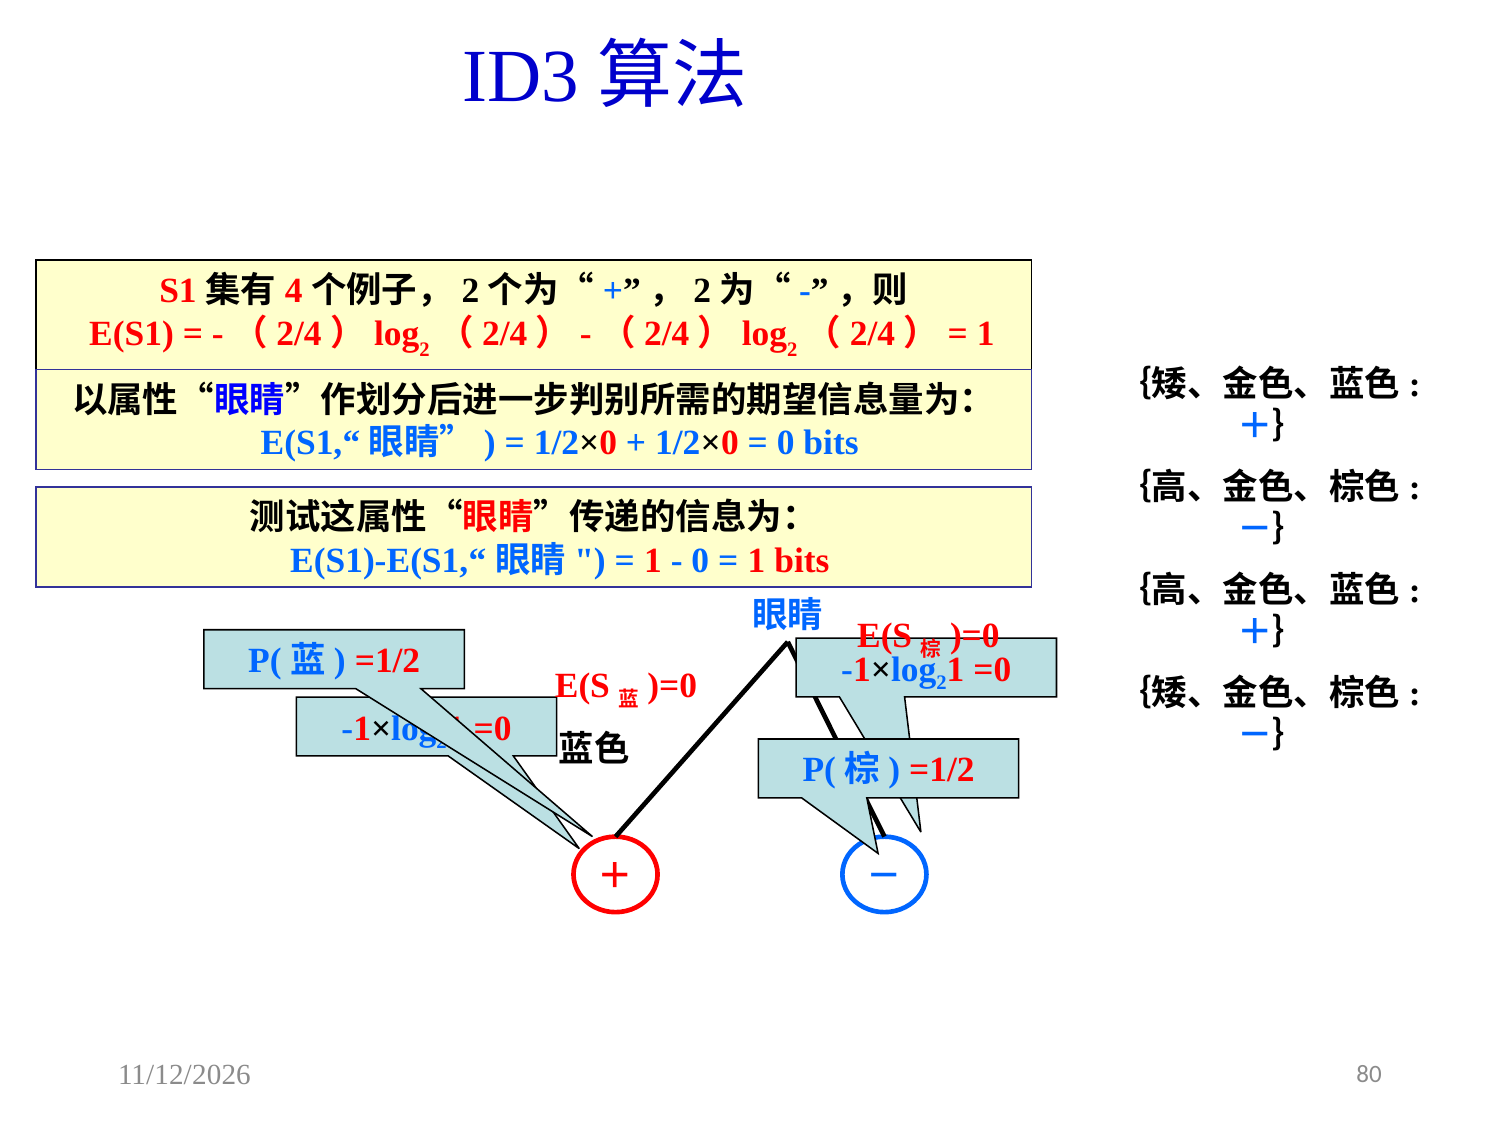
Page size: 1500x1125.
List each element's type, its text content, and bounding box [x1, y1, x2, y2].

text_box 测试这属性“眼睛”传递的信息为： E(S1)-E(S1,“眼睛") = 1 - 0 = 1 bits [36, 486, 1032, 588]
text_box ｛矮、金色、蓝色:＋｝ ｛高、金色、棕色:－｝ ｛高、金色、蓝色:＋｝ ｛矮、金色、棕色:－｝ [1081, 353, 1464, 763]
text_box P(棕) =1/2 [855, 837, 879, 854]
text_box P(棕) =1/2 [885, 739, 1019, 798]
text_box － [842, 836, 927, 913]
text_box 蓝色 [515, 719, 615, 777]
text_box S1集有4个例子，2个为“+”，2为“-”，则 E(S1) = -（2/4）log2（2/4）-（2/4）log2（2/4）= 1 bits [35, 260, 1032, 369]
text_box -1×log21 =0 [900, 798, 921, 833]
text_box 以属性“眼睛”作划分后进一步判别所需的期望信息量为： E(S1,“眼睛”) = 1/2×0 + 1/2×0 = 0 bits [35, 369, 1032, 470]
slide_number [103, 1042, 441, 1103]
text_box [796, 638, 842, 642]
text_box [615, 642, 787, 837]
text_box 棕色 [909, 727, 1007, 739]
text_box ＋ [573, 836, 658, 913]
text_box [787, 642, 885, 837]
slide_number 80 [1059, 1042, 1397, 1103]
text_box -1×log21 =0 [296, 697, 580, 849]
text_box P(蓝) =1/2 [203, 629, 593, 837]
text_box E(S蓝)=0 [539, 654, 615, 719]
text_box 眼睛 [699, 588, 876, 642]
text_box -1×log21 =0 [885, 638, 1057, 739]
title ID3算法 [447, 13, 1491, 142]
text_box E(S棕)=0 [842, 604, 1028, 668]
